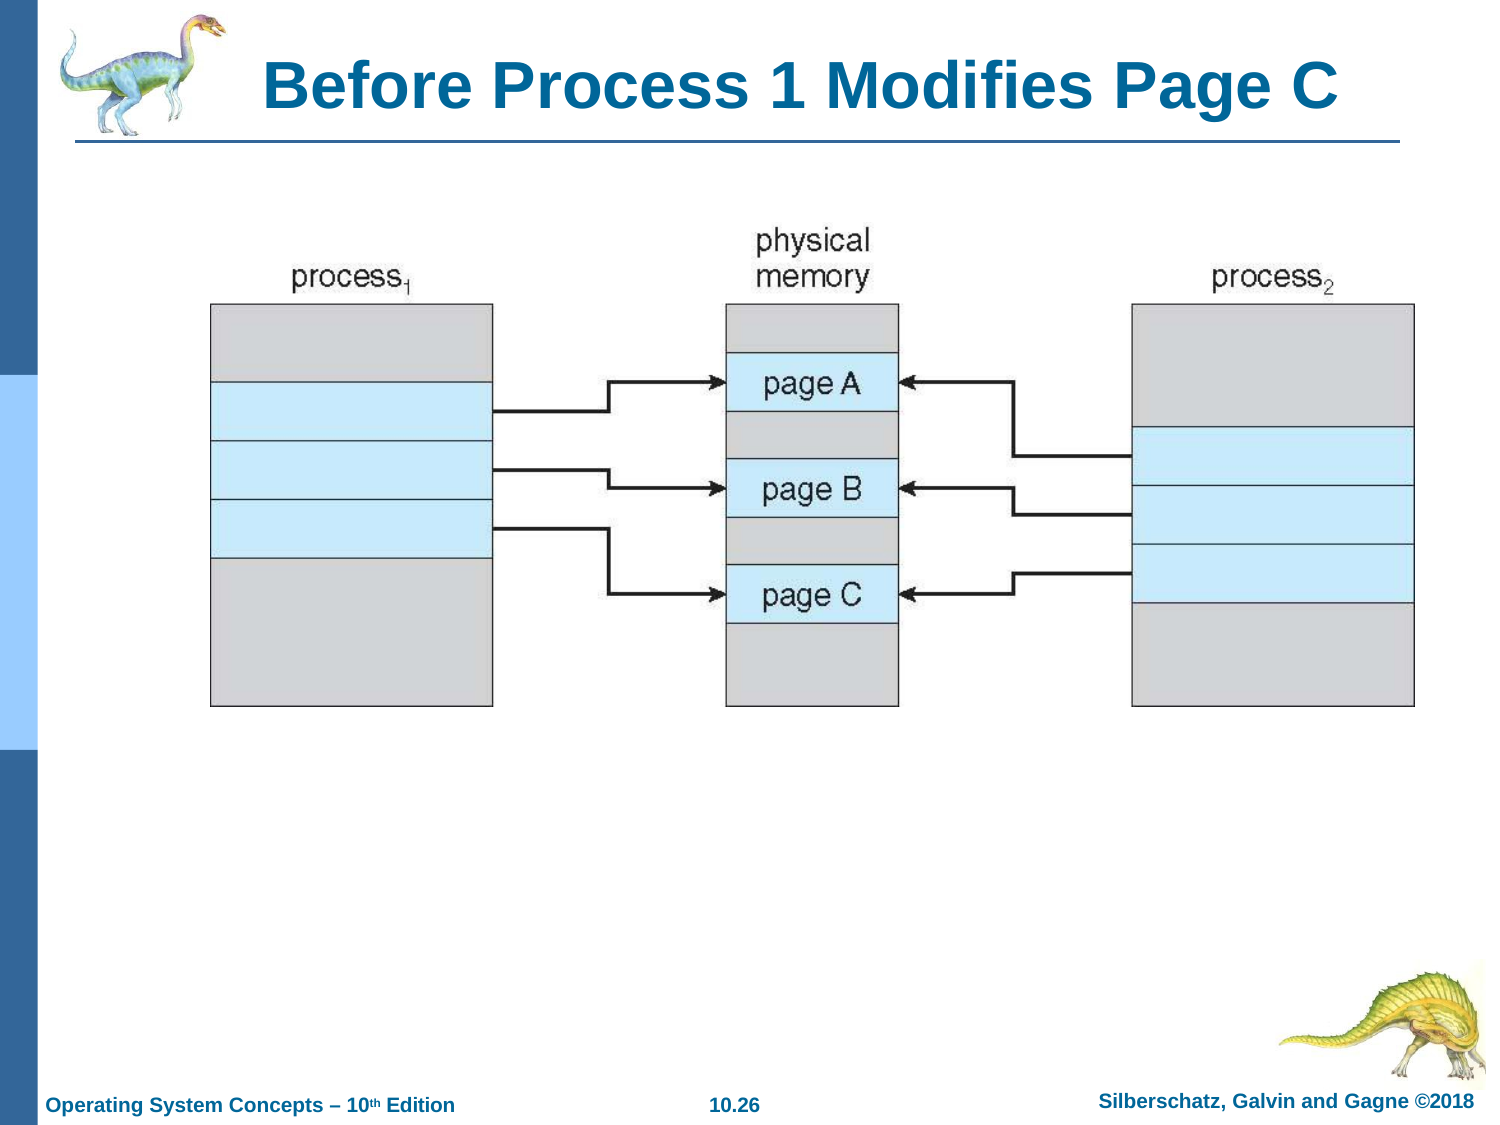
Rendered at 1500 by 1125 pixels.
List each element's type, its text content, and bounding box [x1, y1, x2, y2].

slide_number Silberschatz, Galvin and Gagne ©2018 [1096, 1087, 1478, 1125]
picture [58, 11, 228, 145]
title Before Process 1 Modifies Page C [218, 21, 1484, 231]
picture [210, 221, 1415, 707]
slide_number 10.10 [707, 1091, 770, 1125]
picture [1275, 959, 1486, 1090]
footer Operating System Concepts – 10th Edition [17, 1091, 462, 1125]
